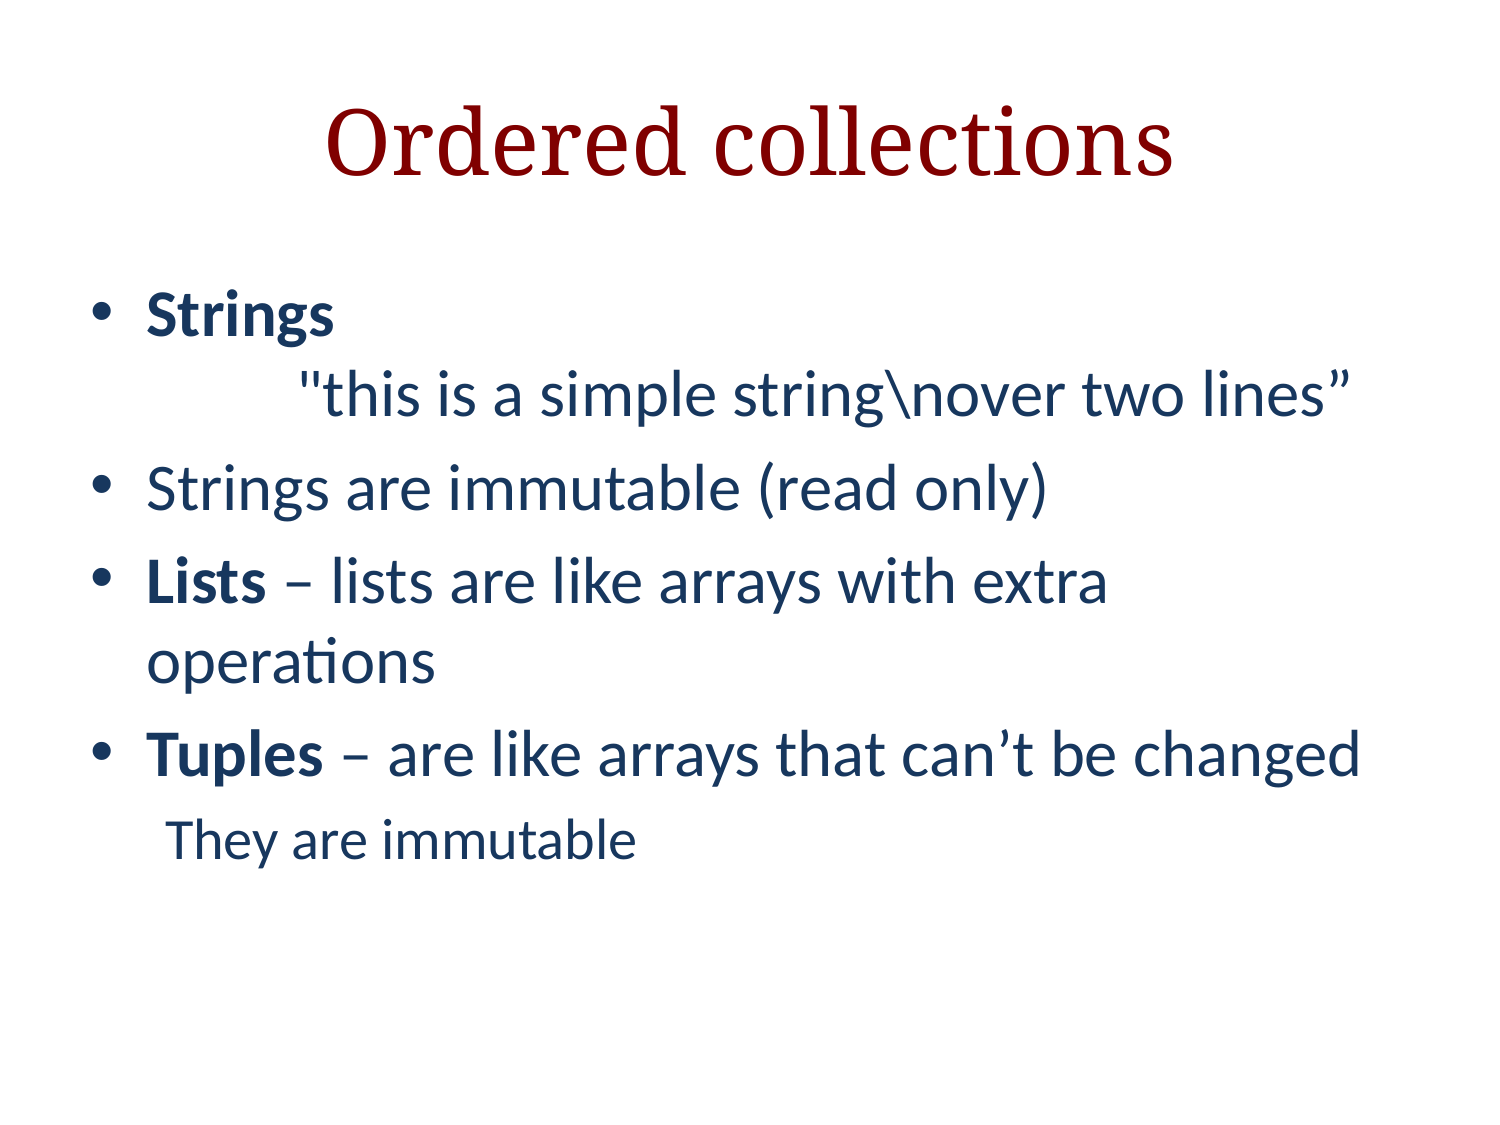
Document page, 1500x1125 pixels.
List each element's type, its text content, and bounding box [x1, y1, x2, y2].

title Ordered collections [75, 45, 1425, 233]
list Strings "this is a simple string\nover two lines” Strings are immutable (read only) Lists – lists are like arrays with extra operations Tuples – are like arrays that can’t be changed They are immutable [75, 262, 1425, 1005]
